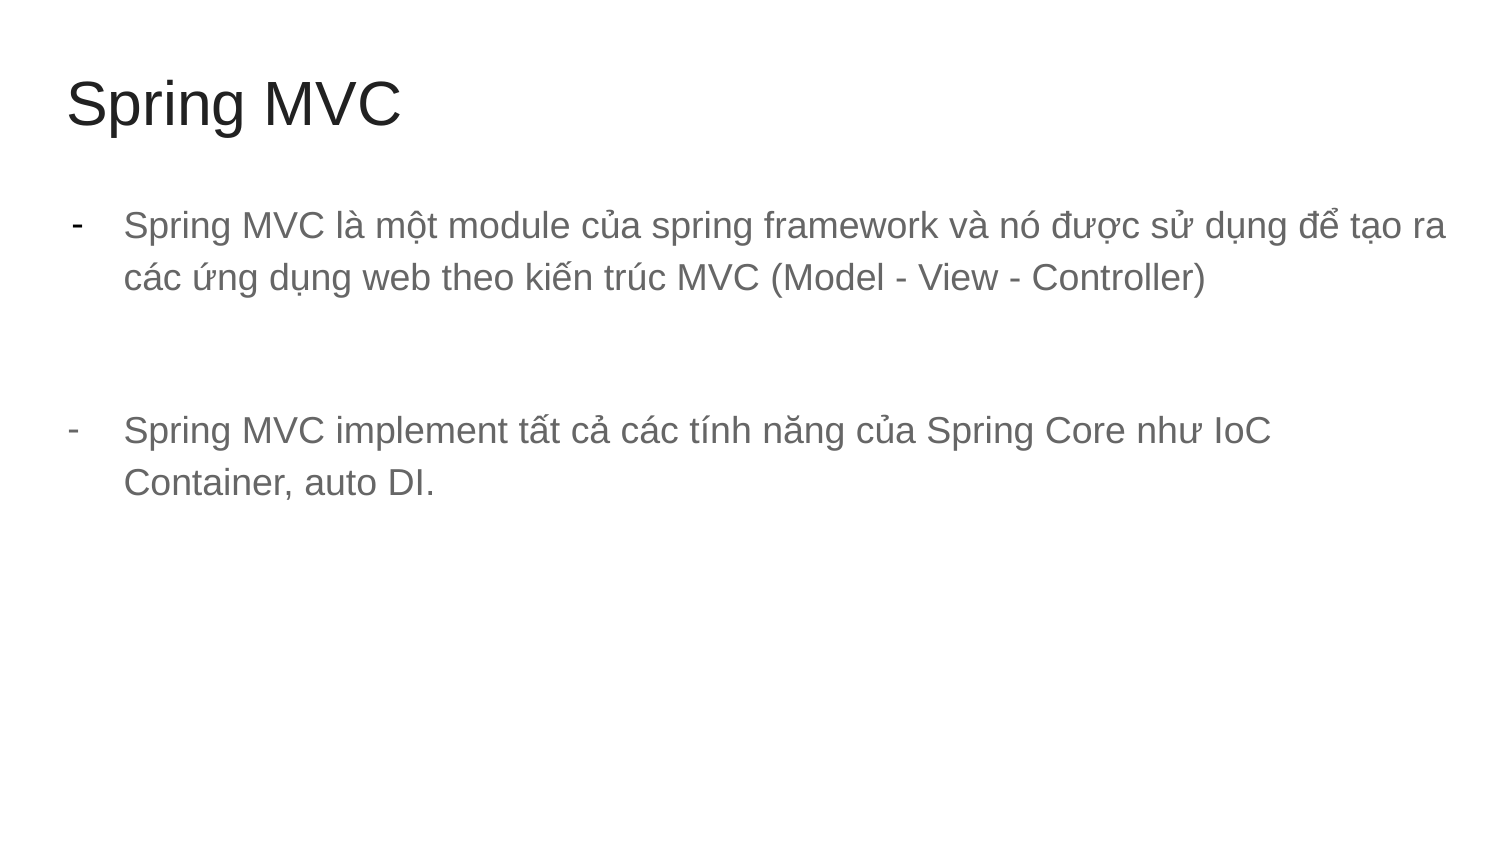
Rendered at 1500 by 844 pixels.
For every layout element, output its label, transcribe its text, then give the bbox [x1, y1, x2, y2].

title Spring MVC [51, 48, 1449, 179]
text_box Spring MVC là một module của spring framework và nó được sử dụng để tạo ra các ứng dụng web theo kiến trúc MVC (Model - View - Controller) Spring MVC implement tất cả các tính năng của Spring Core như IoC Container, auto DI. [33, 179, 1467, 518]
